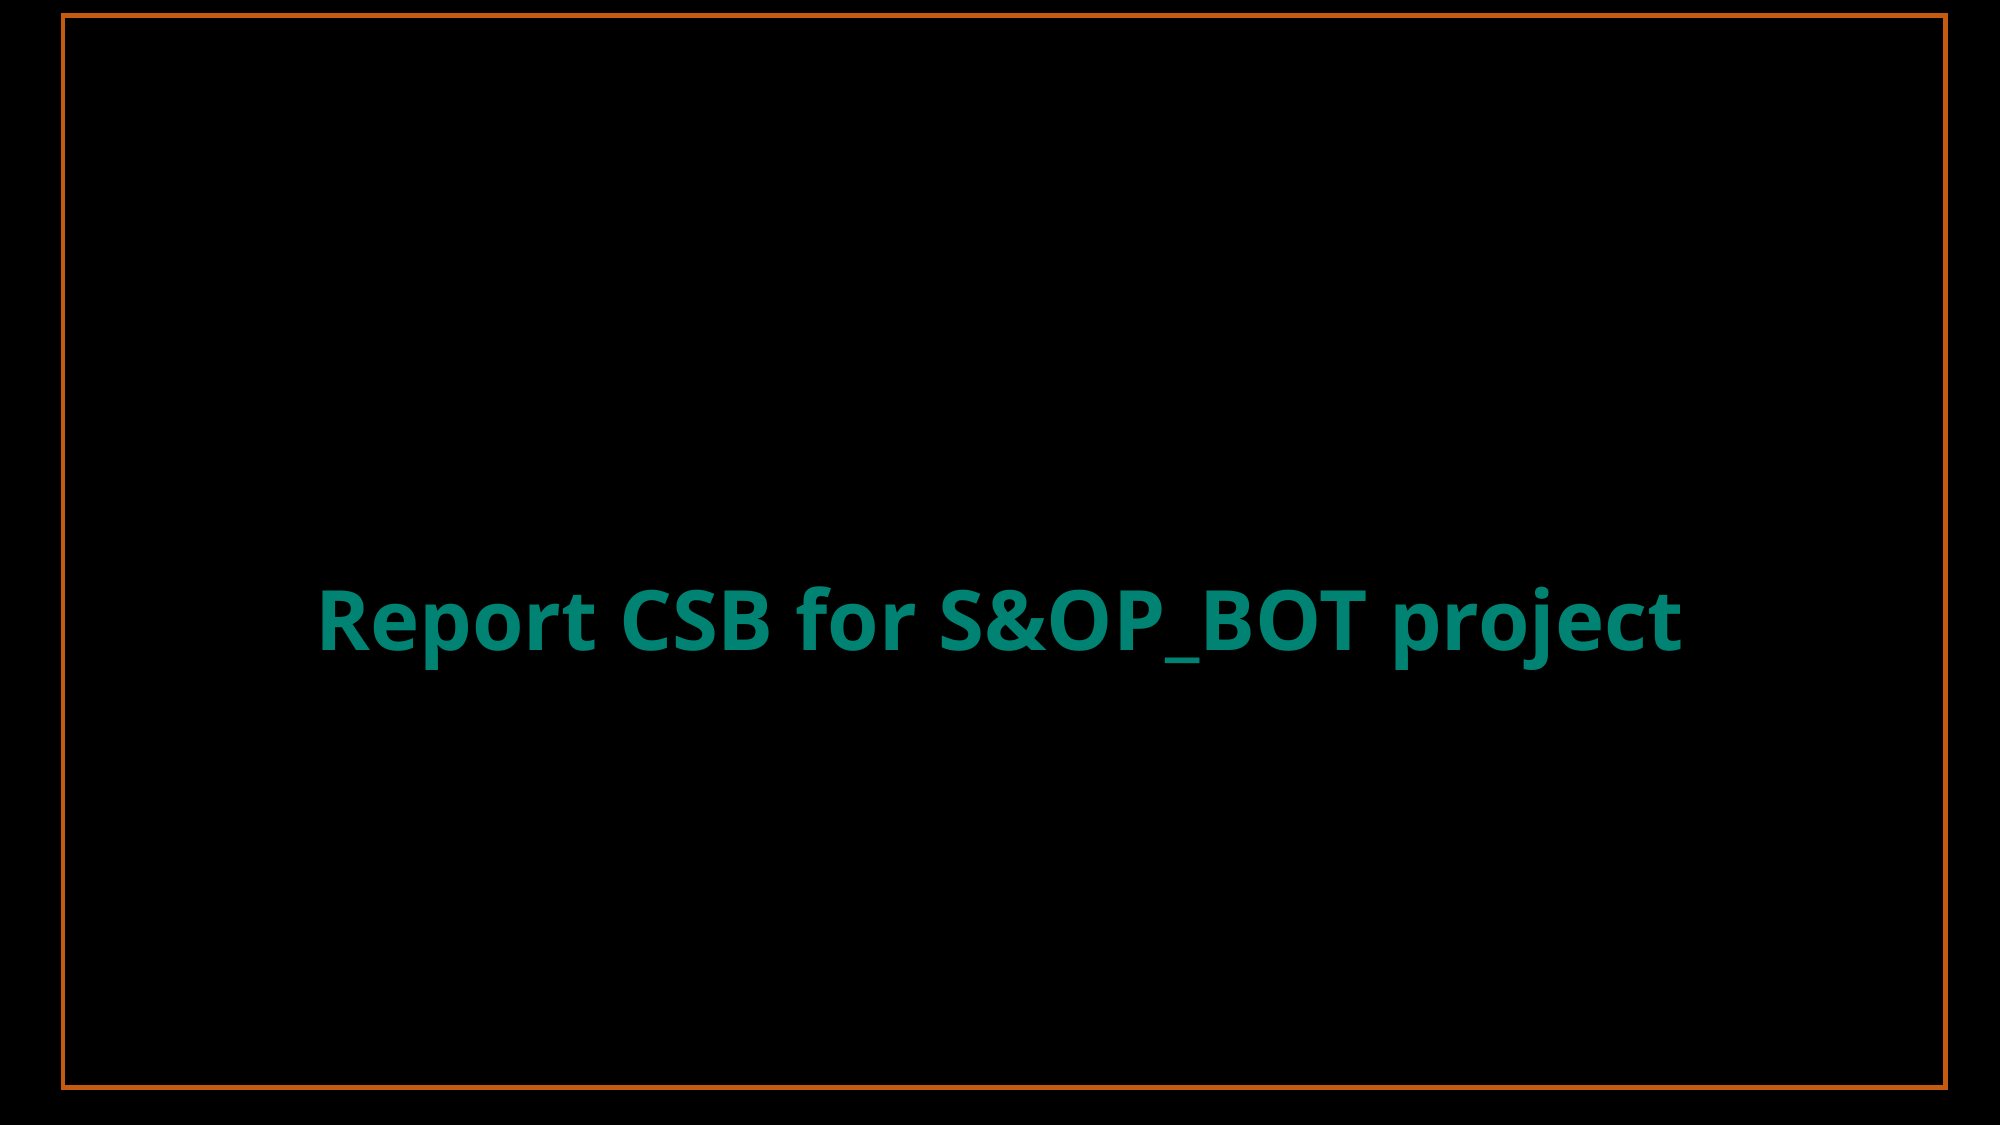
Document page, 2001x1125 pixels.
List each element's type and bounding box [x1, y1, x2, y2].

text_box [62, 14, 1946, 1088]
